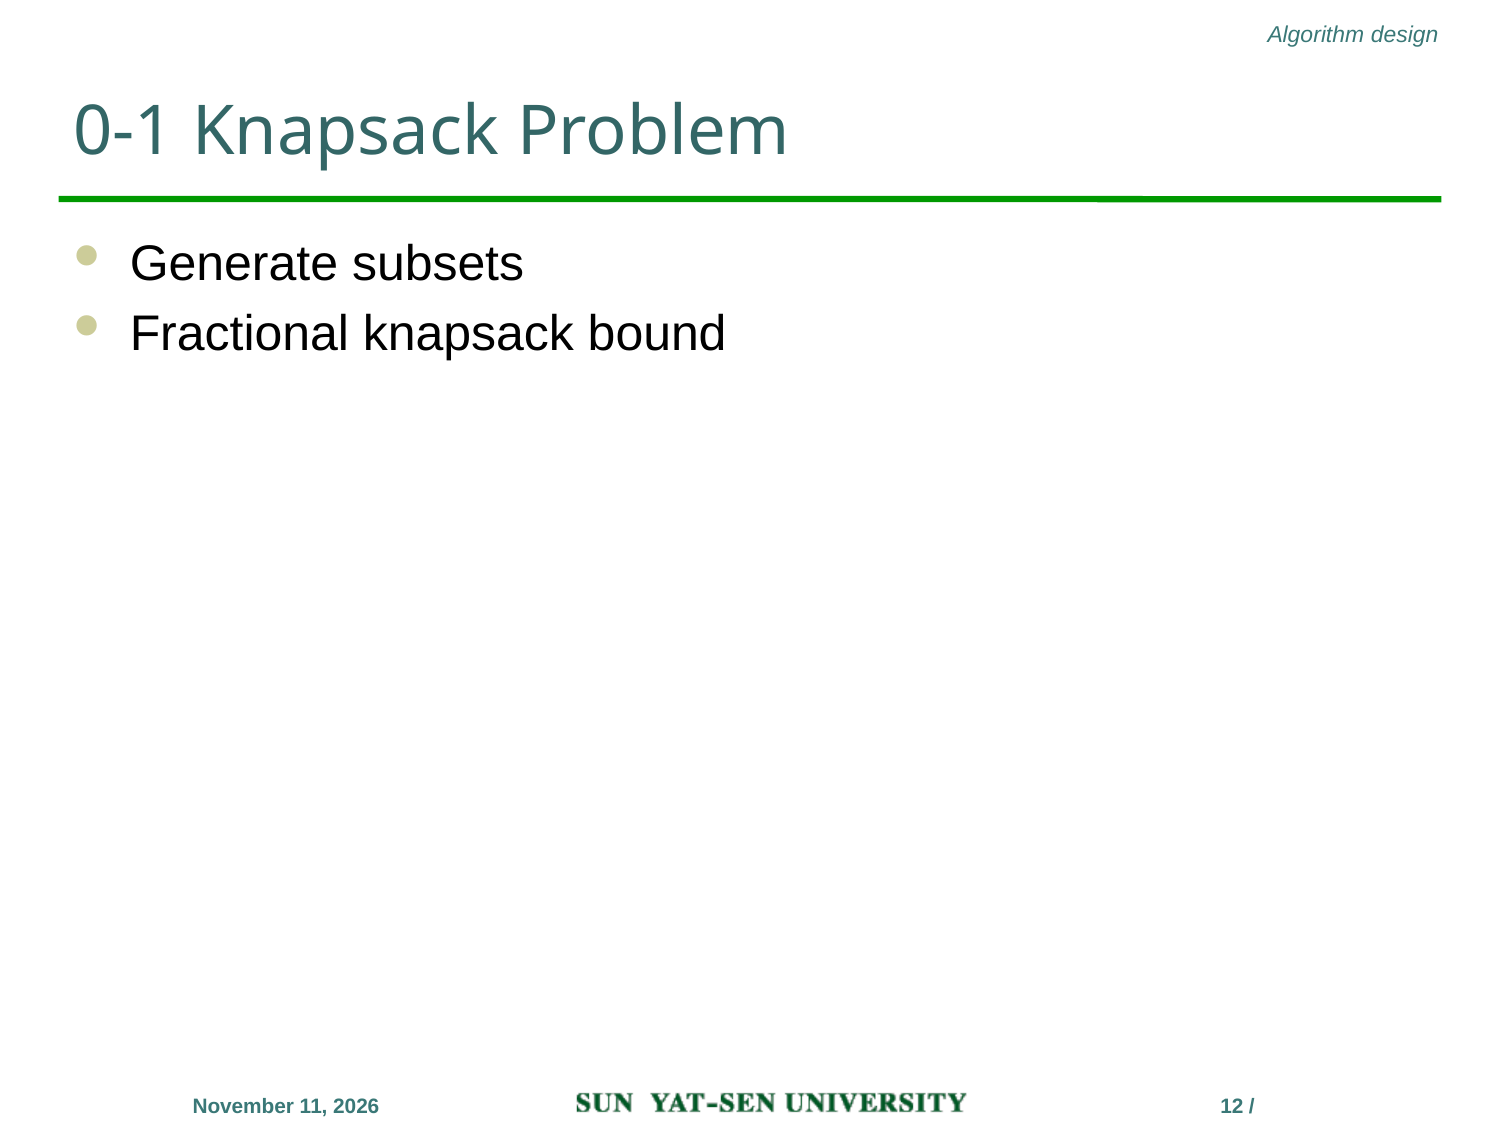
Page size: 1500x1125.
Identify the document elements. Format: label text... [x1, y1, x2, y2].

title 0-1 Knapsack Problem [58, 34, 1442, 176]
picture [566, 1079, 973, 1125]
list Generate subsets Fractional knapsack bound [58, 222, 1442, 1079]
